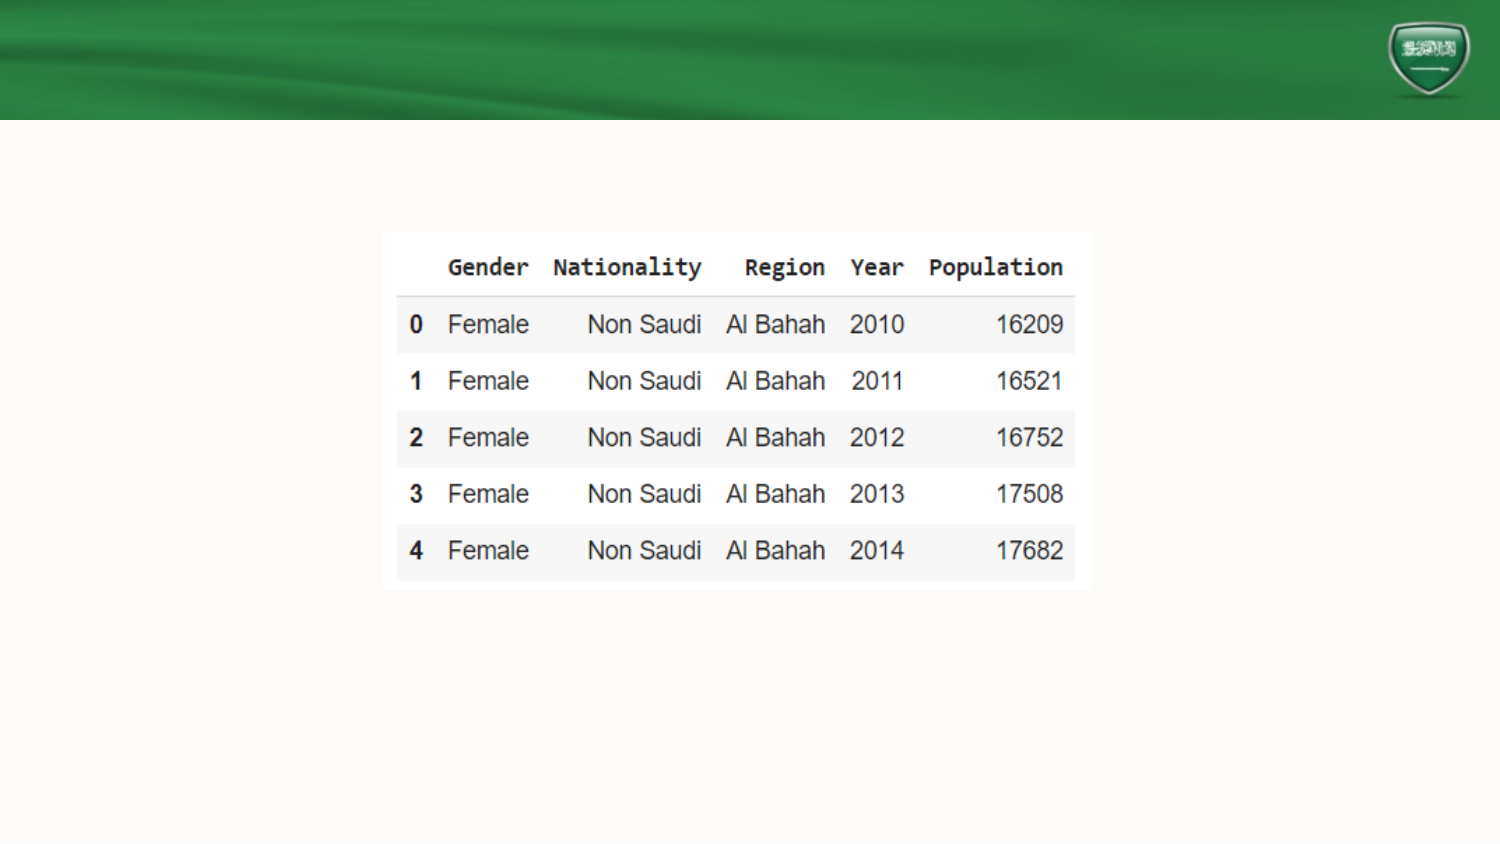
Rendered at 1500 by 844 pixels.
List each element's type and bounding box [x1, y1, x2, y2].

picture [0, 0, 1500, 121]
list [383, 232, 1093, 591]
